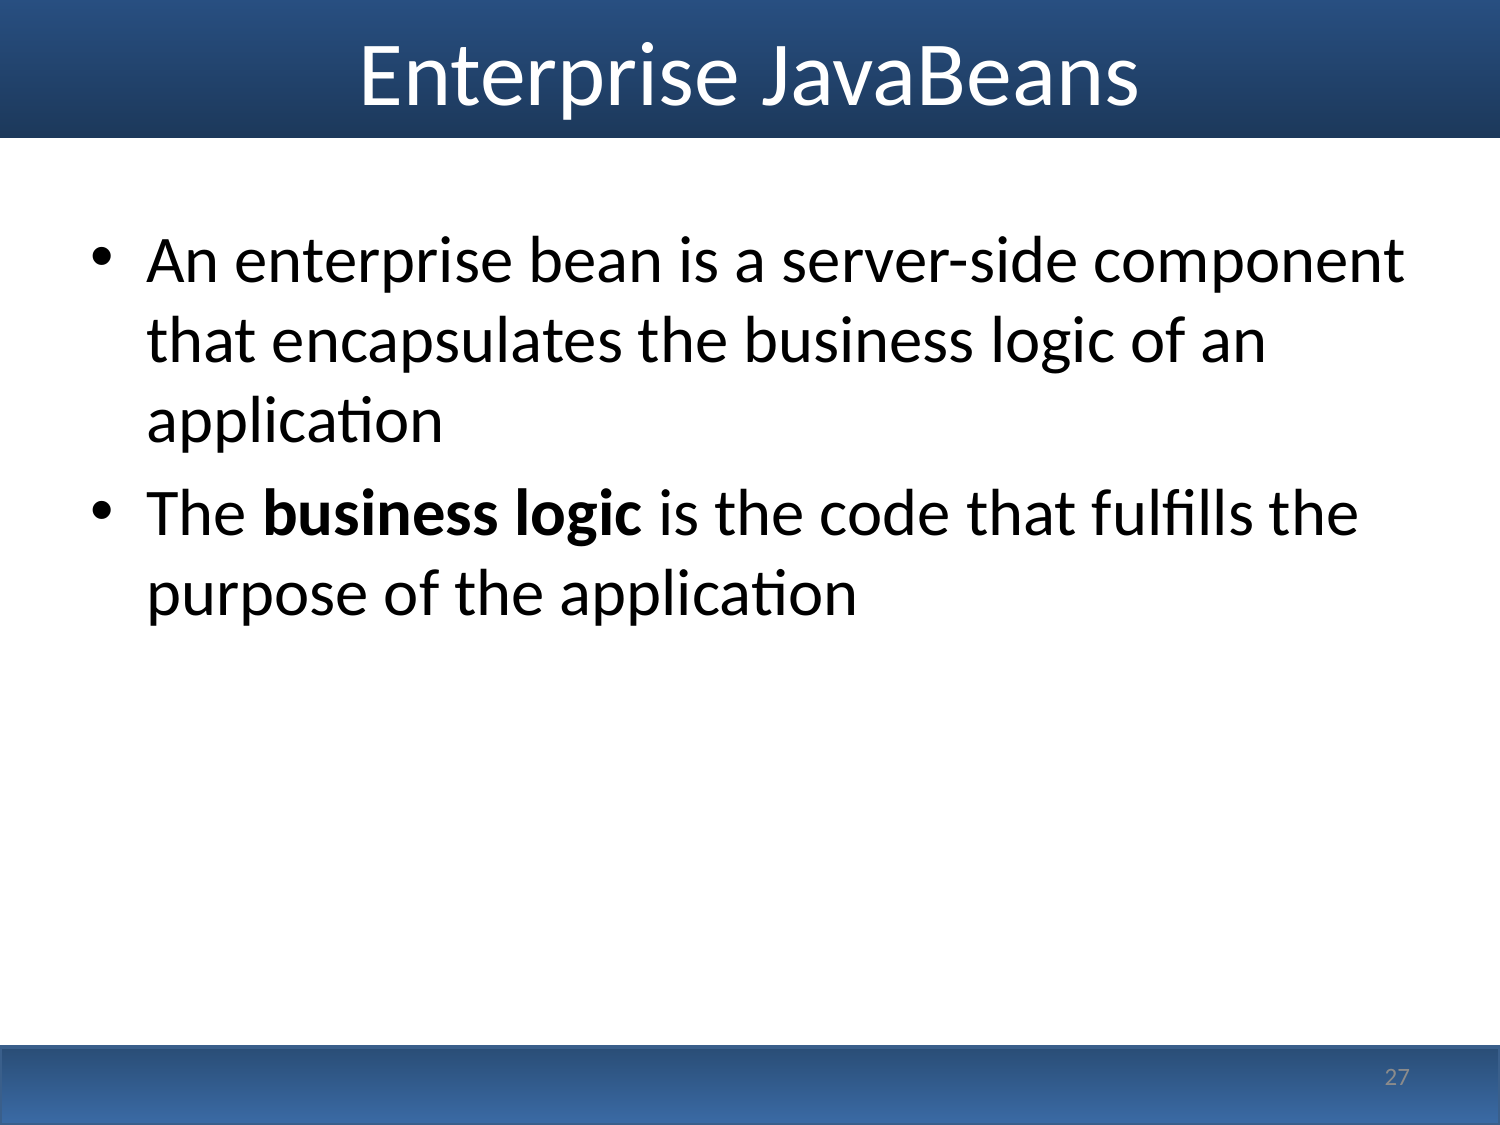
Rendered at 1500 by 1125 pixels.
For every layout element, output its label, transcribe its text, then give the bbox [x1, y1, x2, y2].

slide_number 27 [1074, 1045, 1425, 1106]
title Enterprise JavaBeans [0, 0, 1500, 138]
list An enterprise bean is a server-side component that encapsulates the business logic of an application The business logic is the code that fulfills the purpose of the application [75, 208, 1425, 1005]
